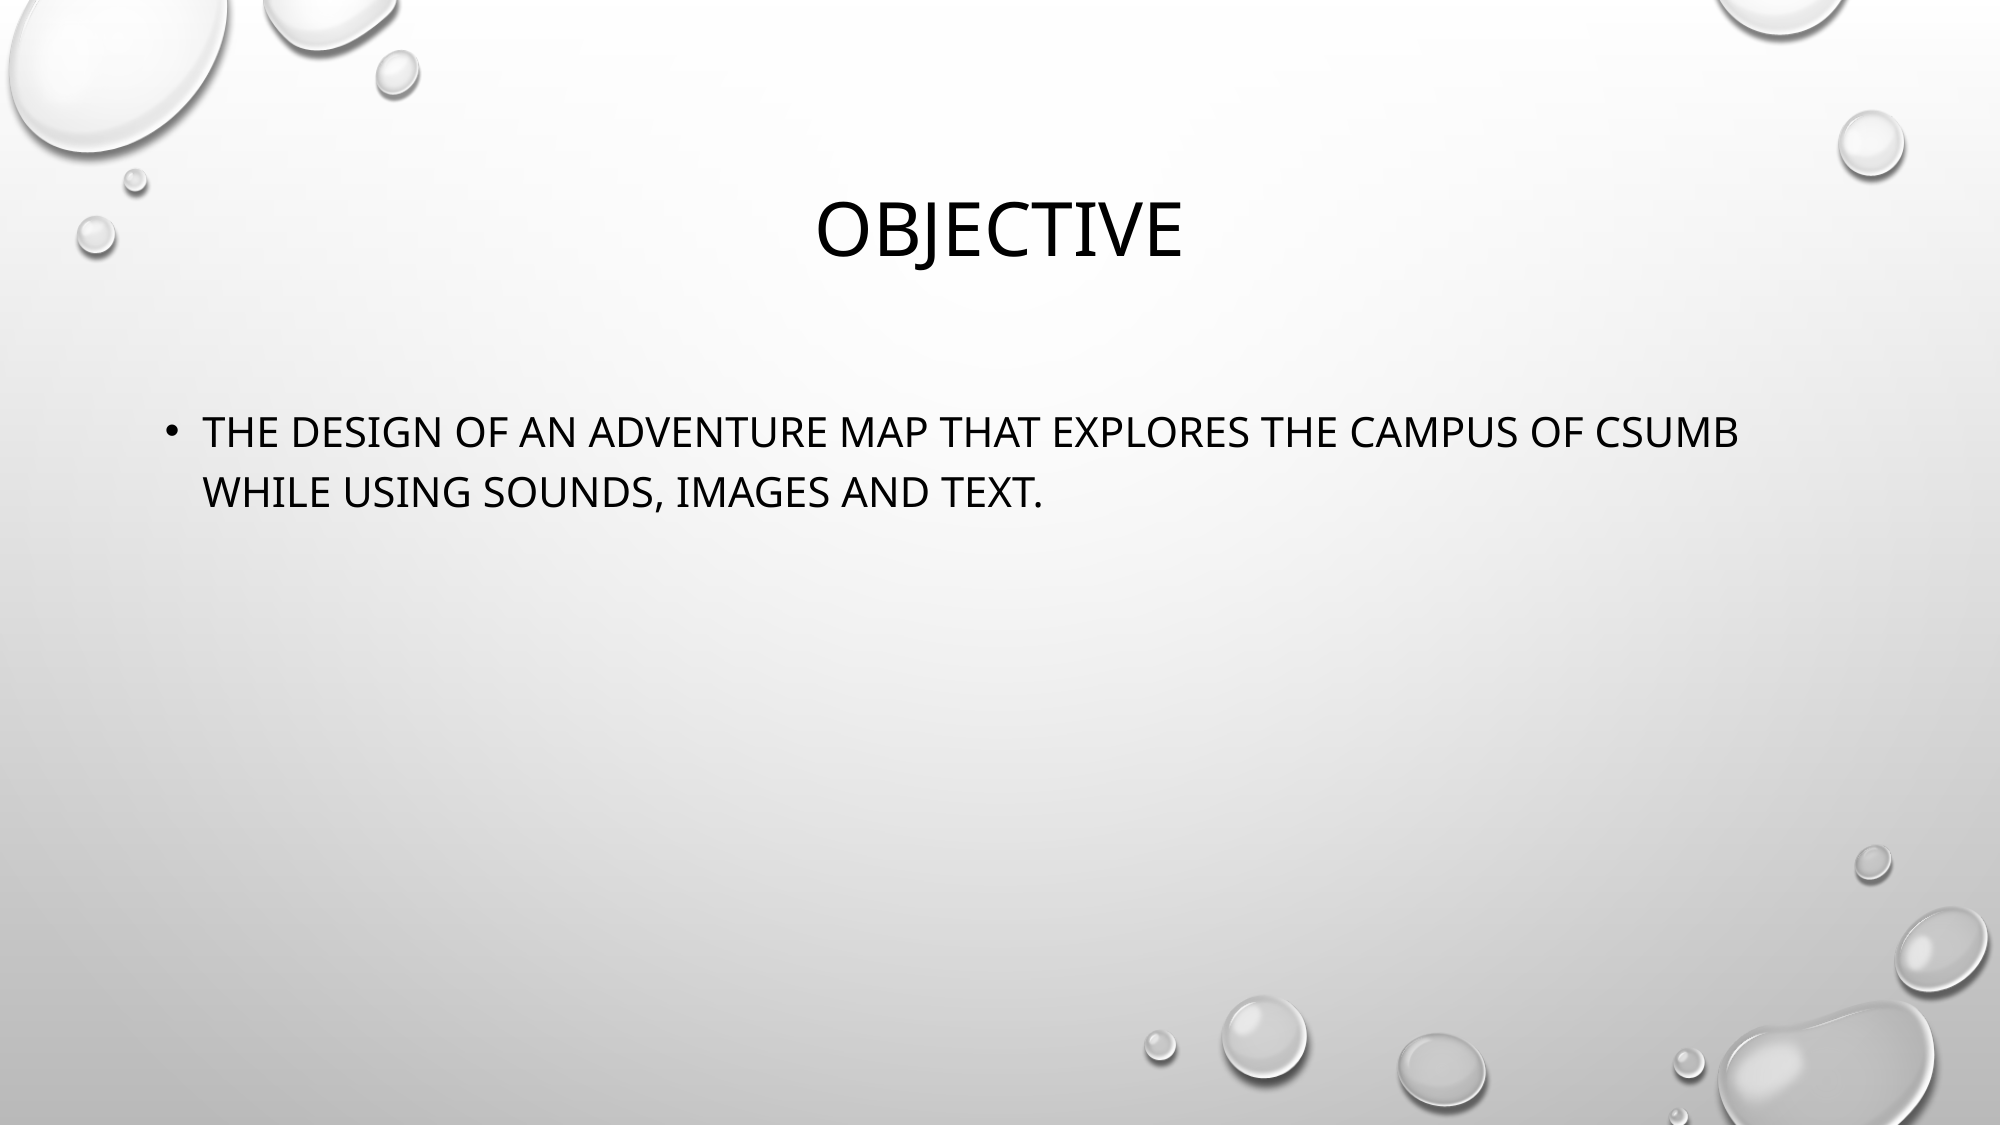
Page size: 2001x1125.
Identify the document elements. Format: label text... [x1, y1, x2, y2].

title Objective [149, 101, 1851, 364]
list The design of an adventure map that explores the campus of csumb while using sounds, images and text. [149, 388, 1850, 950]
picture [0, 0, 2000, 1125]
